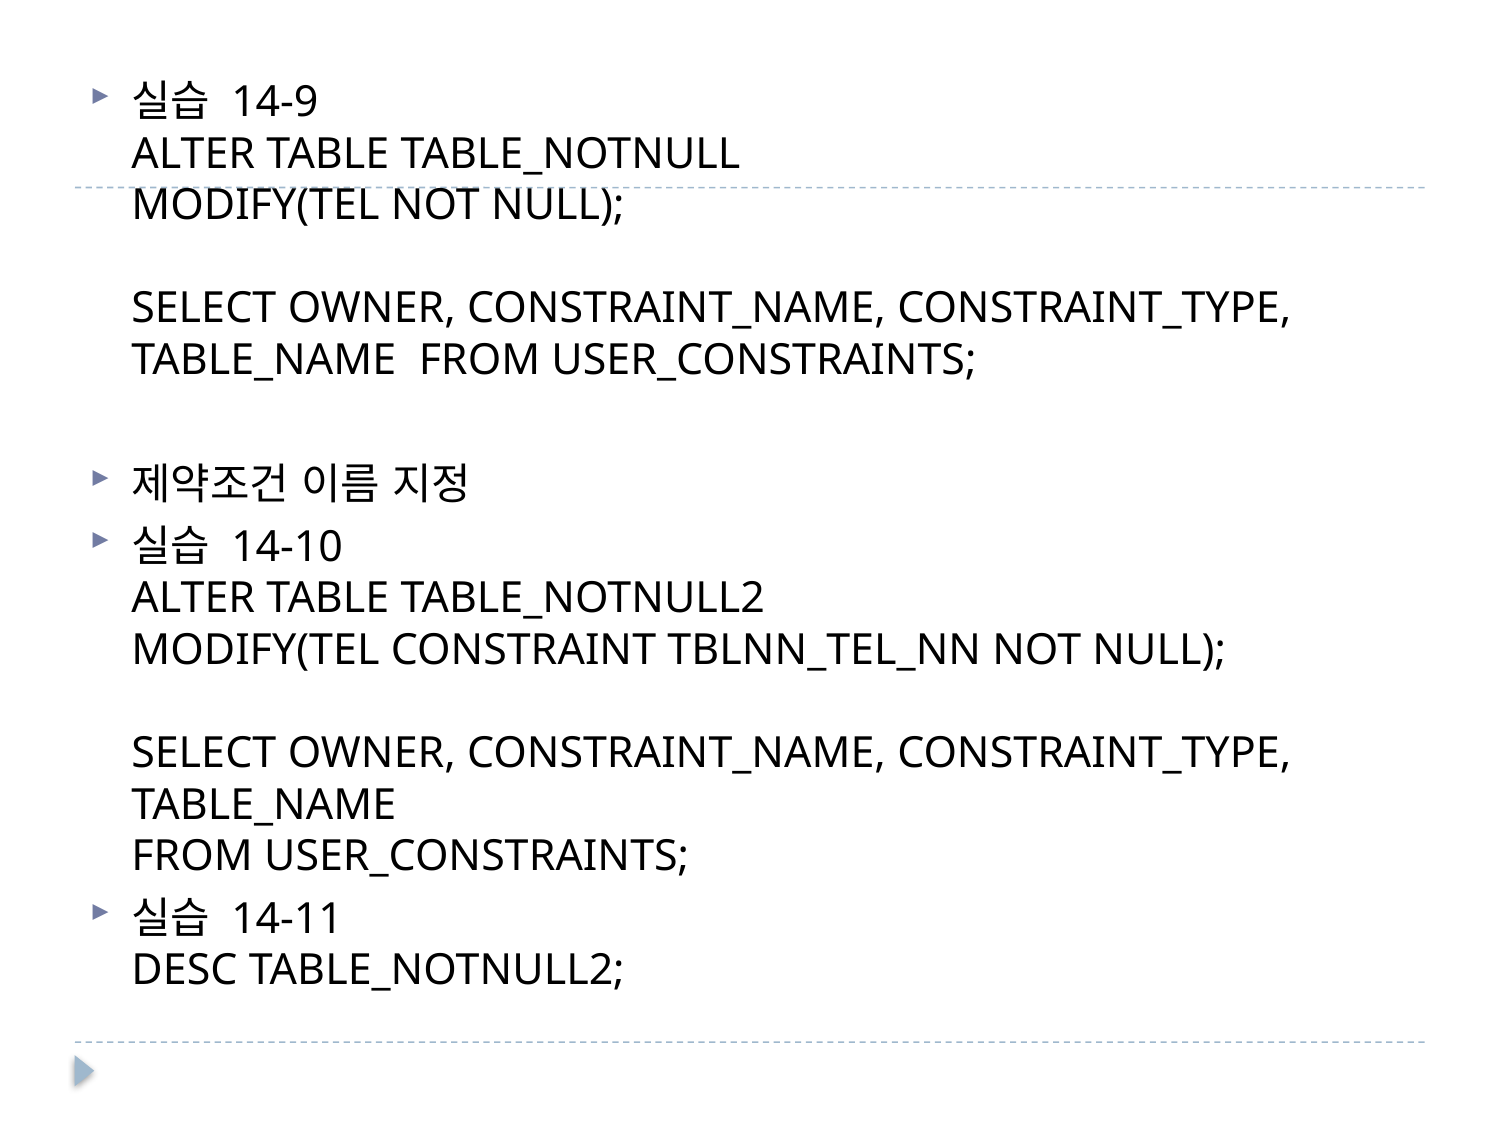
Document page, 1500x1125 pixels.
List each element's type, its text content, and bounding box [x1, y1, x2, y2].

list 실습 14-9 ALTER TABLE TABLE_NOTNULL MODIFY(TEL NOT NULL); SELECT OWNER, CONSTRAINT_NAME, CONSTRAINT_TYPE, TABLE_NAME FROM USER_CONSTRAINTS; 제약조건 이름 지정 실습 14-10 ALTER TABLE TABLE_NOTNULL2 MODIFY(TEL CONSTRAINT TBLNN_TEL_NN NOT NULL); SELECT OWNER, CONSTRAINT_NAME, CONSTRAINT_TYPE, TABLE_NAME FROM USER_CONSTRAINTS; 실습 14-11 DESC TABLE_NOTNULL2; [75, 66, 1425, 1010]
